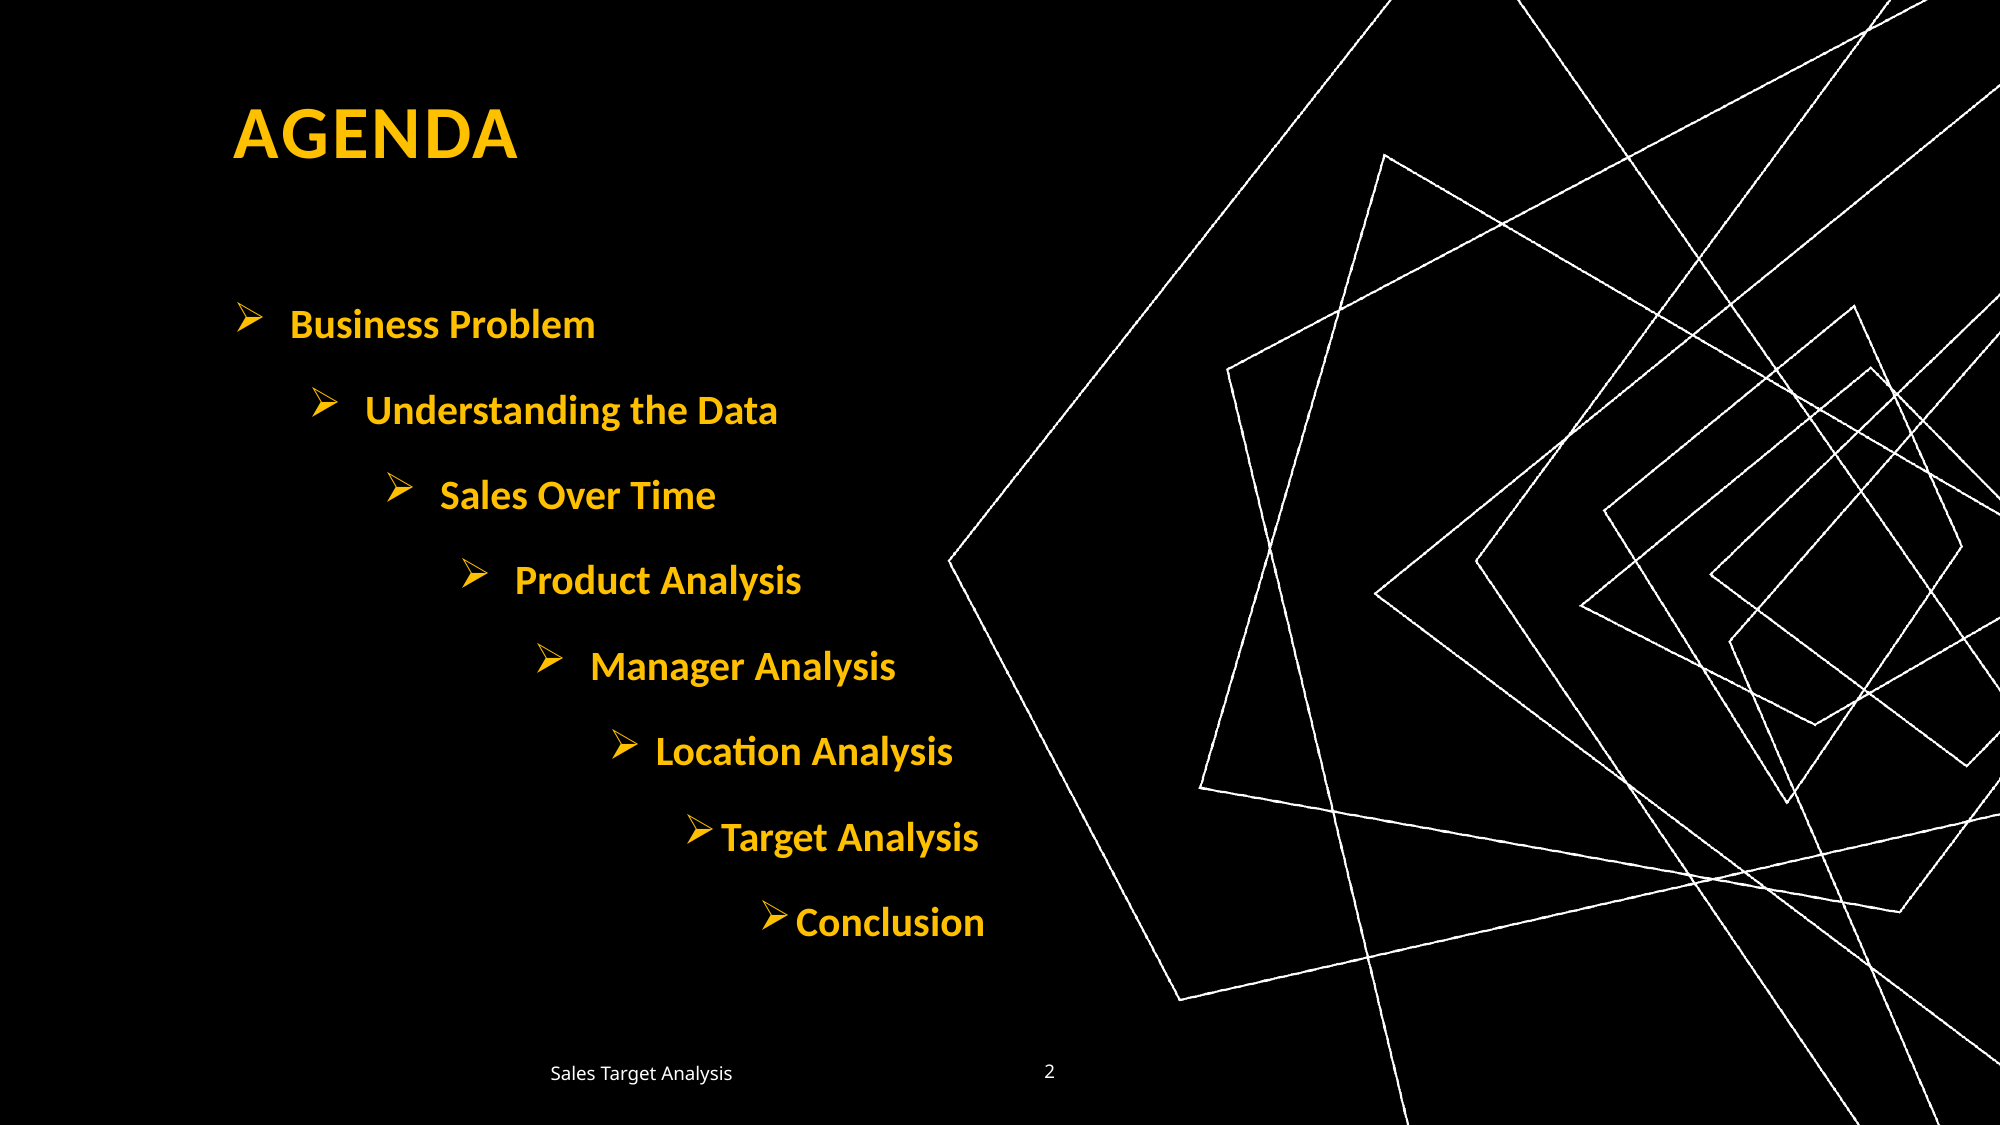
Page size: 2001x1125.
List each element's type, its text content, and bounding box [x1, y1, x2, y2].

text_box [1155, 952, 1186, 1014]
list Business Problem Understanding the Data Sales Over Time Product Analysis Manager Analysis Location Analysis Target Analysis Conclusion [218, 264, 1039, 953]
title AGENDA [218, 70, 694, 183]
slide_number 2 [908, 1042, 1071, 1103]
picture [900, 0, 2000, 1125]
footer Sales Target Analysis [437, 1042, 846, 1103]
